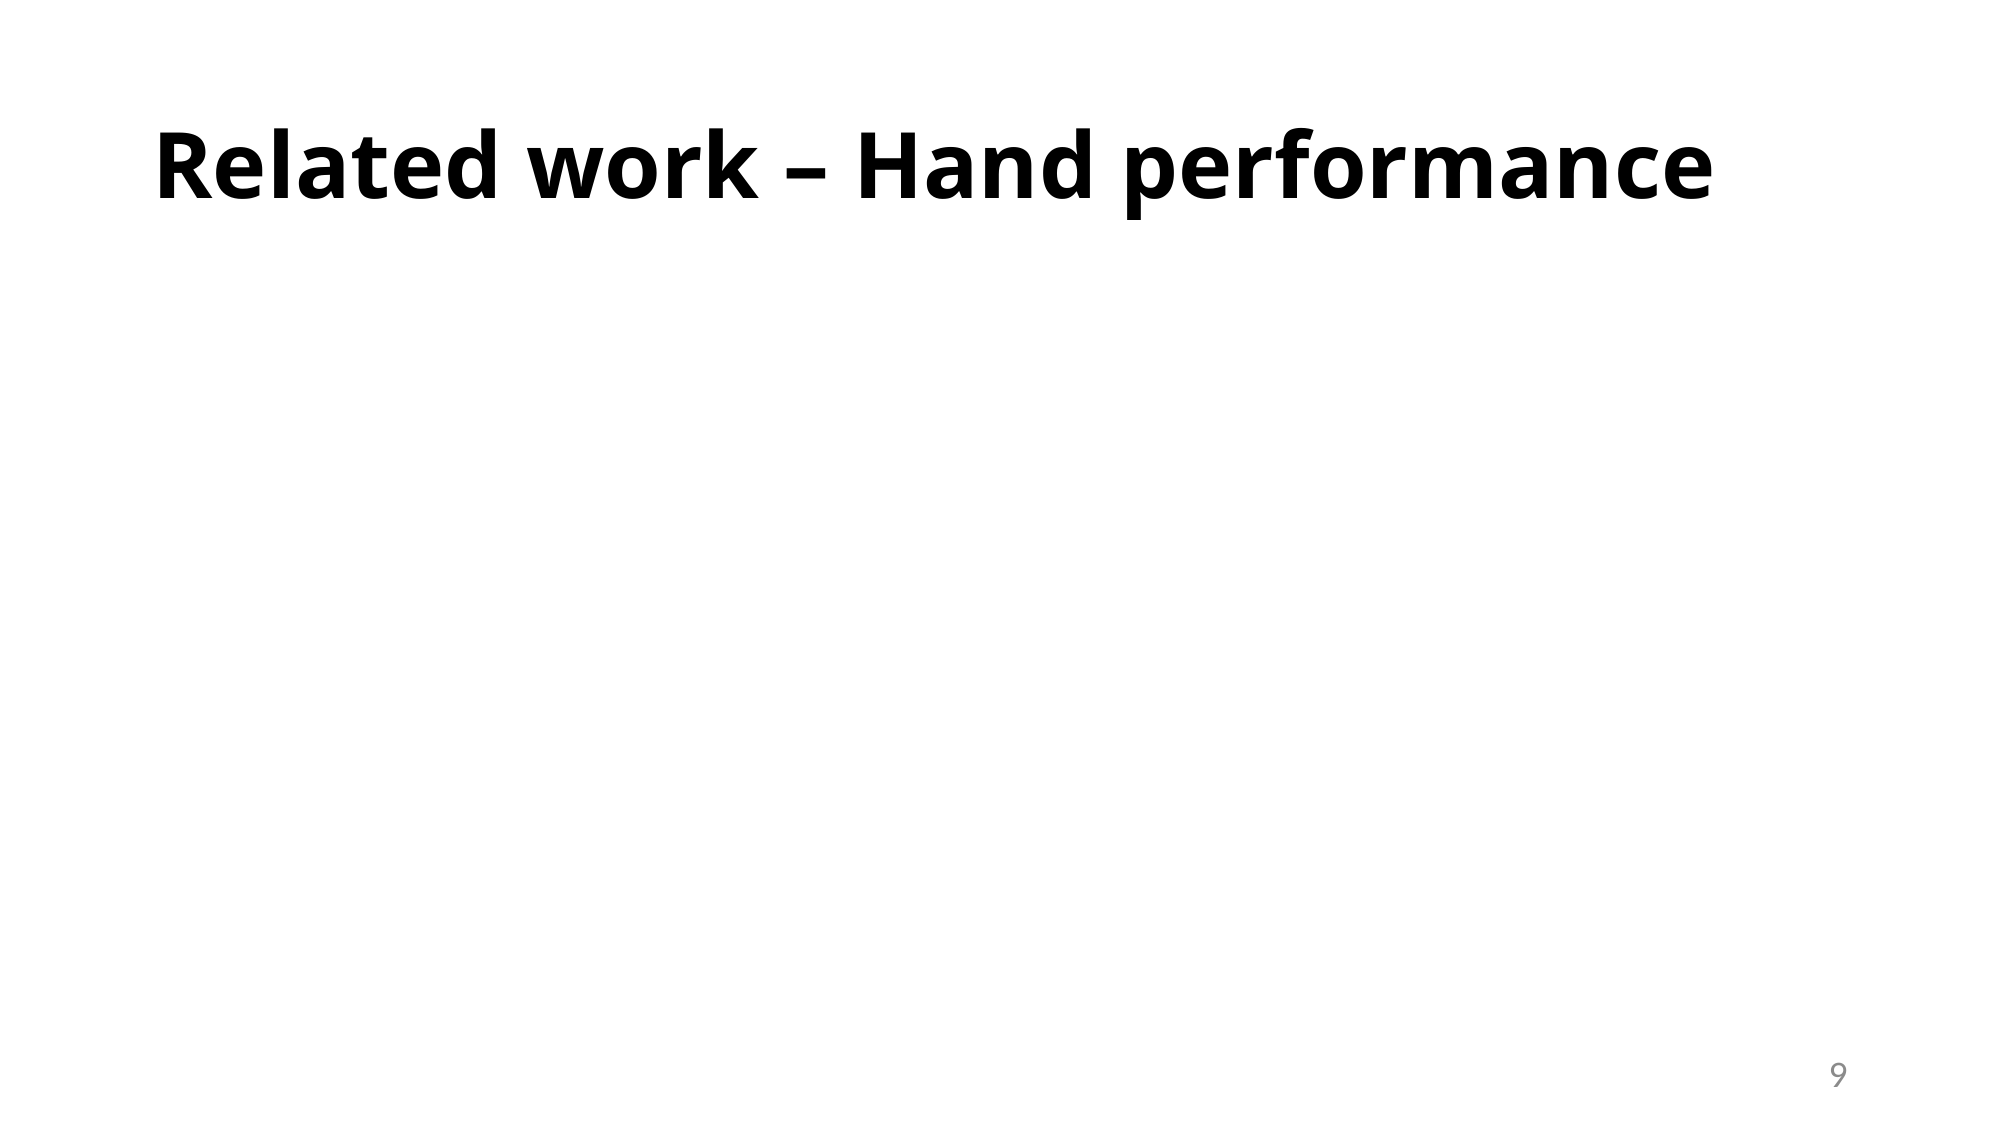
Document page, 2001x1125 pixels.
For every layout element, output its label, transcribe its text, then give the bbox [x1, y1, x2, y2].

slide_number 9 [1412, 1042, 1863, 1103]
title Related work – Hand performance [137, 59, 1863, 278]
